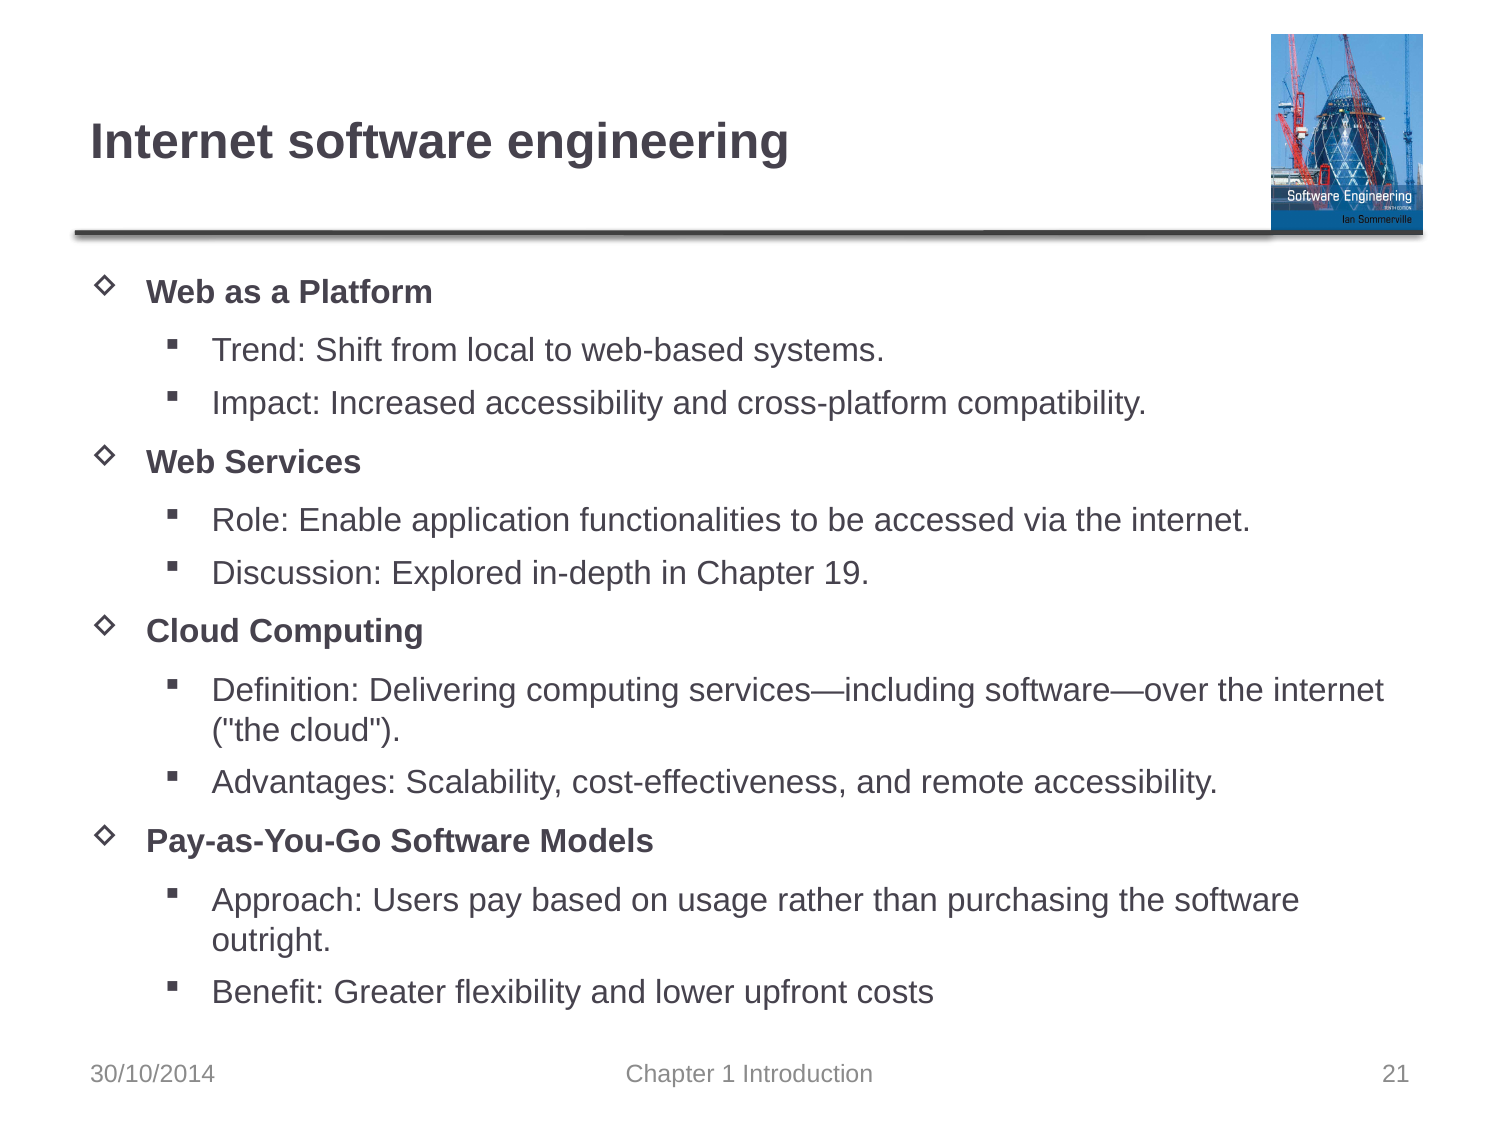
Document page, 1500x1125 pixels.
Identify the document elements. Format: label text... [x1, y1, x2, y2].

title Internet software engineering [74, 44, 1272, 233]
list Web as a Platform Trend: Shift from local to web-based systems. Impact: Increased accessibility and cross-platform compatibility. Web Services Role: Enable application functionalities to be accessed via the internet. Discussion: Explored in-depth in Chapter 19. Cloud Computing Definition: Delivering computing services—including software—over the internet ("the cloud"). Advantages: Scalability, cost-effectiveness, and remote accessibility. Pay-as-You-Go Software Models Approach: Users pay based on usage rather than purchasing the software outright. Benefit: Greater flexibility and lower upfront costs [75, 262, 1425, 1005]
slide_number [75, 1042, 425, 1103]
picture [1271, 34, 1423, 230]
footer Chapter 1 Introduction [512, 1042, 988, 1103]
slide_number 21 [1074, 1042, 1425, 1103]
